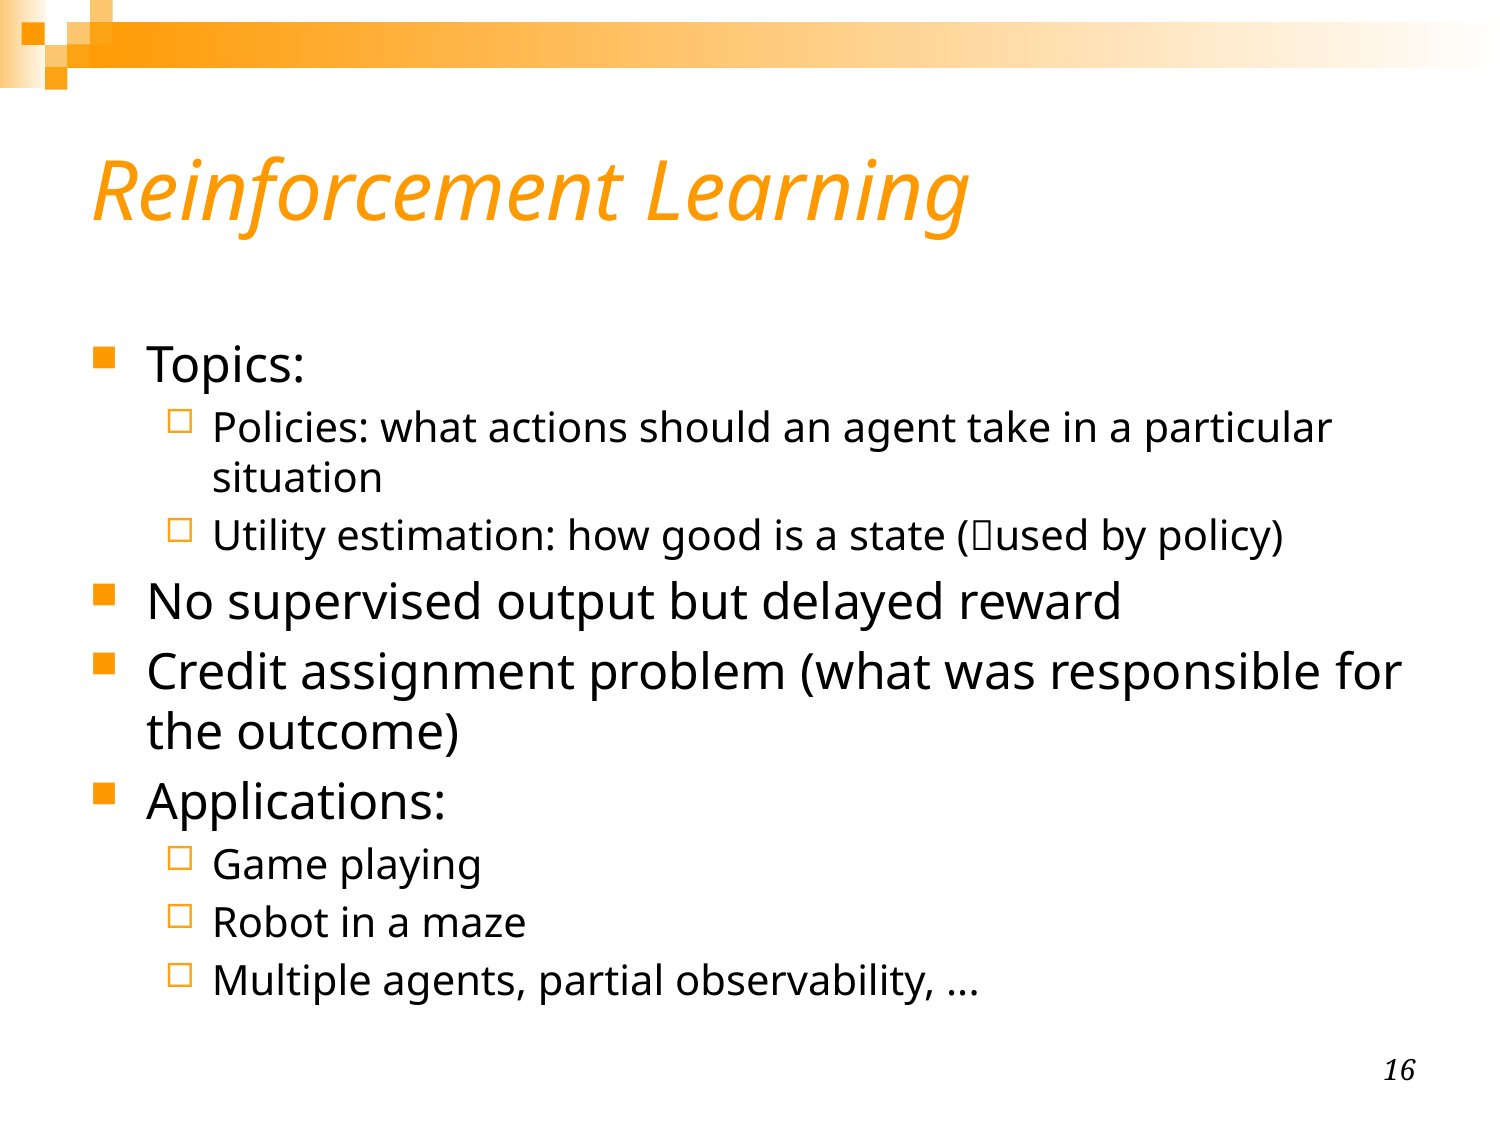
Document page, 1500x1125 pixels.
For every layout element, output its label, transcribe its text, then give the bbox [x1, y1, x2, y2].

list Topics: Policies: what actions should an agent take in a particular situation Utility estimation: how good is a state (used by policy) No supervised output but delayed reward Credit assignment problem (what was responsible for the outcome) Applications: Game playing Robot in a maze Multiple agents, partial observability, ... [75, 324, 1425, 963]
slide_number 16 [1080, 1022, 1431, 1099]
title Reinforcement Learning [75, 75, 1425, 300]
